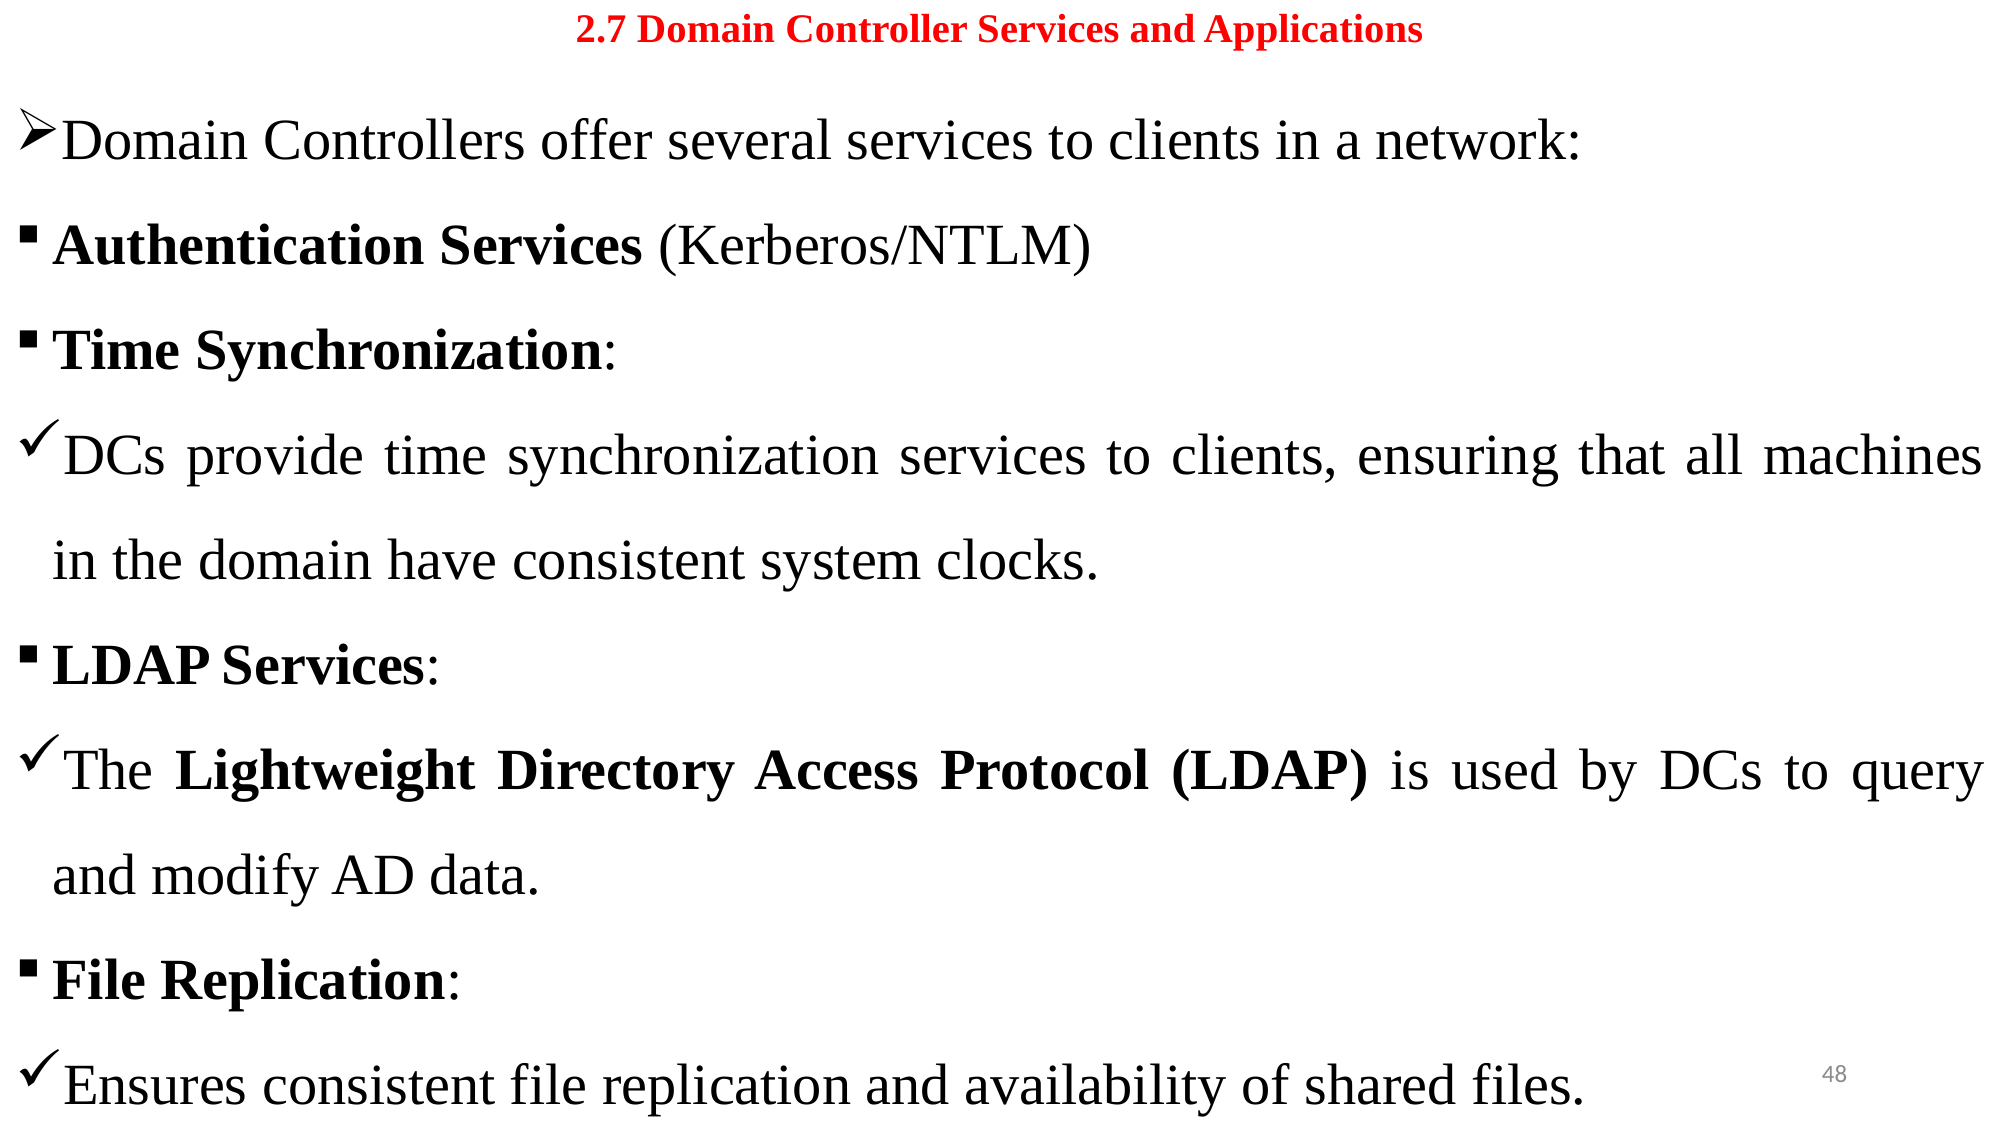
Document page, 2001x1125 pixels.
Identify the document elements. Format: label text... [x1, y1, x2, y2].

slide_number 48 [1412, 1042, 1863, 1103]
list Domain Controllers offer several services to clients in a network: Authentication Services (Kerberos/NTLM) Time Synchronization: DCs provide time synchronization services to clients, ensuring that all machines in the domain have consistent system clocks. LDAP Services: The Lightweight Directory Access Protocol (LDAP) is used by DCs to query and modify AD data. File Replication: Ensures consistent file replication and availability of shared files. [0, 58, 2000, 1125]
title 2.7 Domain Controller Services and Applications [0, 0, 2000, 58]
